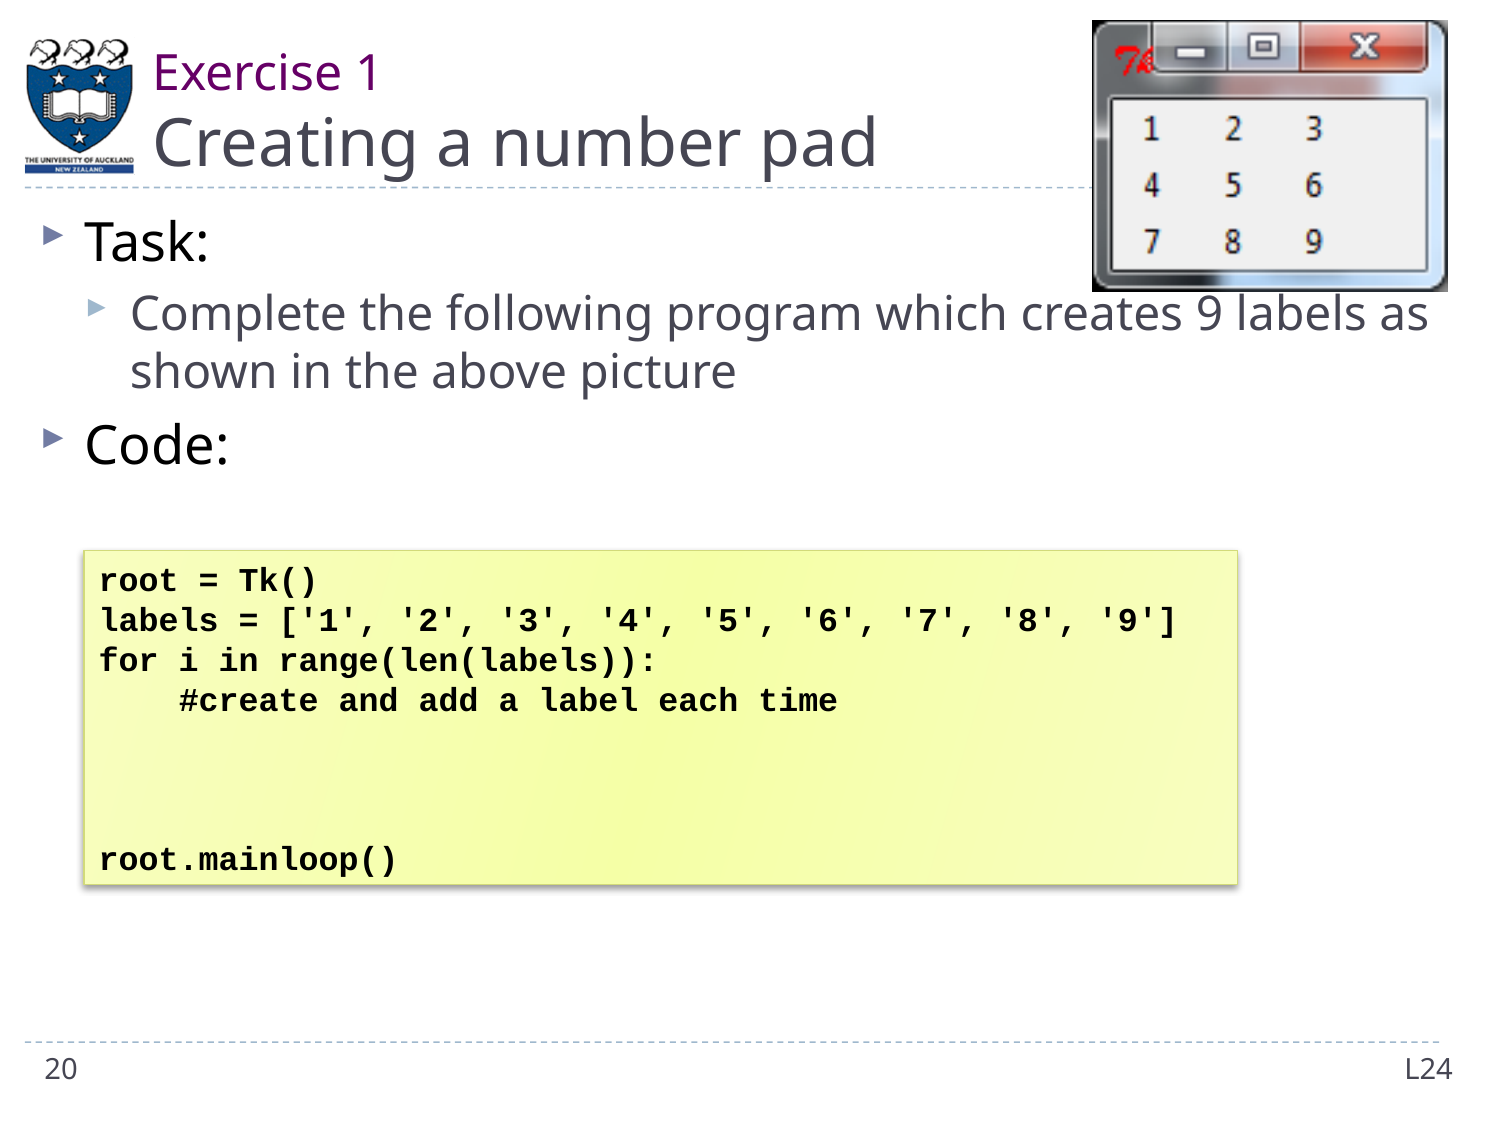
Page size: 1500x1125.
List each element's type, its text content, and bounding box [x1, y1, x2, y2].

text_box root = Tk() labels = ['1', '2', '3', '4', '5', '6', '7', '8', '9'] for i in range(len(labels)): #create and add a label each time root.mainloop() [83, 550, 1238, 885]
picture [24, 37, 135, 175]
title Exercise 1 Creating a number pad [1451, 24, 1460, 188]
title Exercise 1 Creating a number pad [137, 24, 1088, 188]
list Task: Complete the following program which creates 9 labels as shown in the above picture Code: [24, 200, 1463, 1038]
slide_number L24 [1092, 1042, 1468, 1103]
picture [1092, 19, 1448, 292]
slide_number 20 [29, 1042, 355, 1103]
